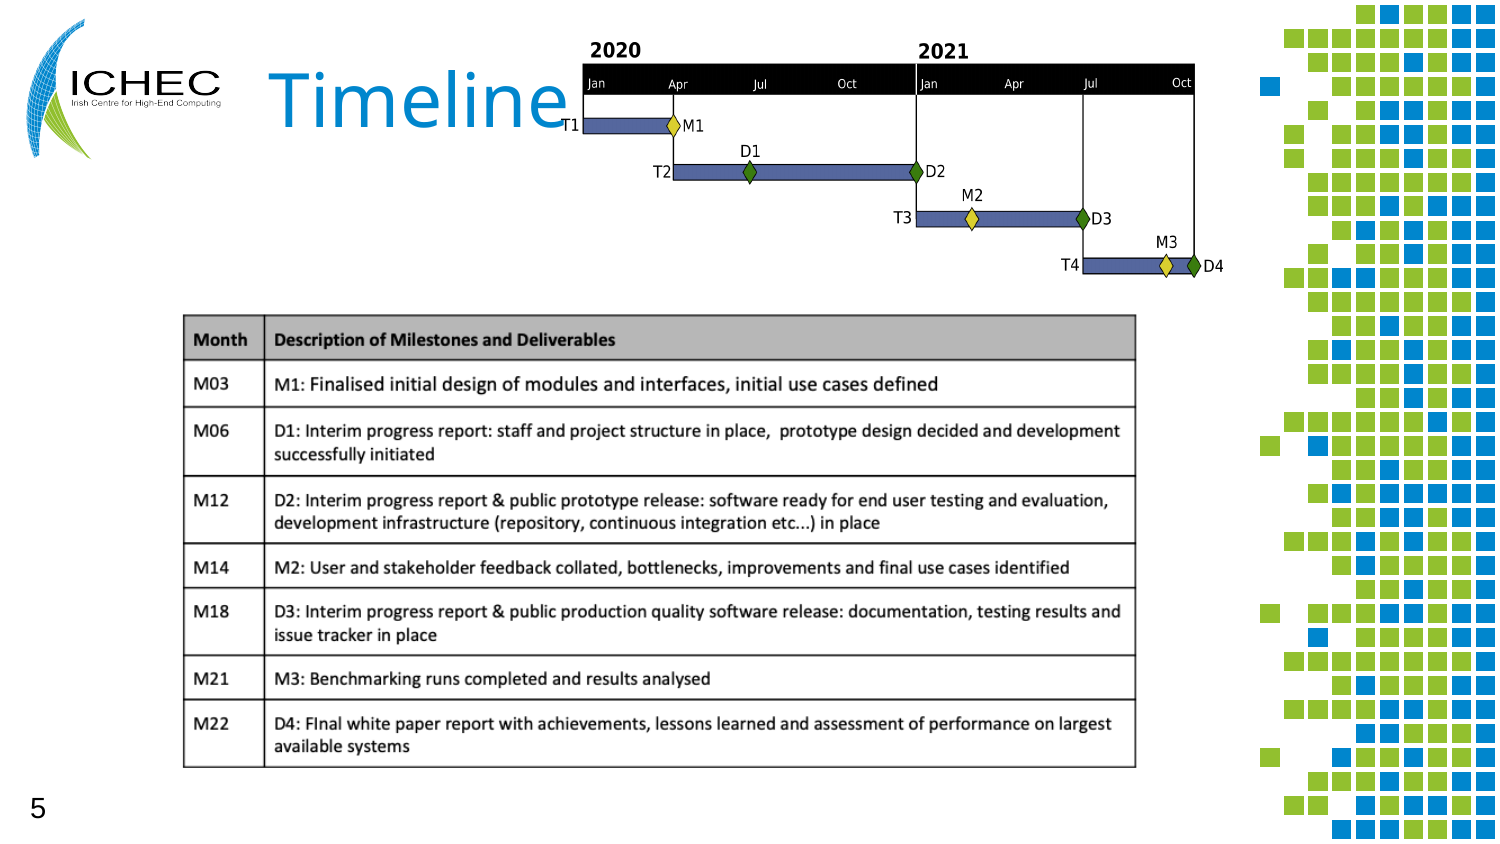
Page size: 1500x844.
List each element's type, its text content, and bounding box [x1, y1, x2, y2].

picture [560, 41, 1223, 278]
title Timeline [253, 17, 934, 158]
picture [147, 300, 1169, 778]
picture [26, 18, 223, 161]
slide_number 5 [15, 774, 105, 839]
